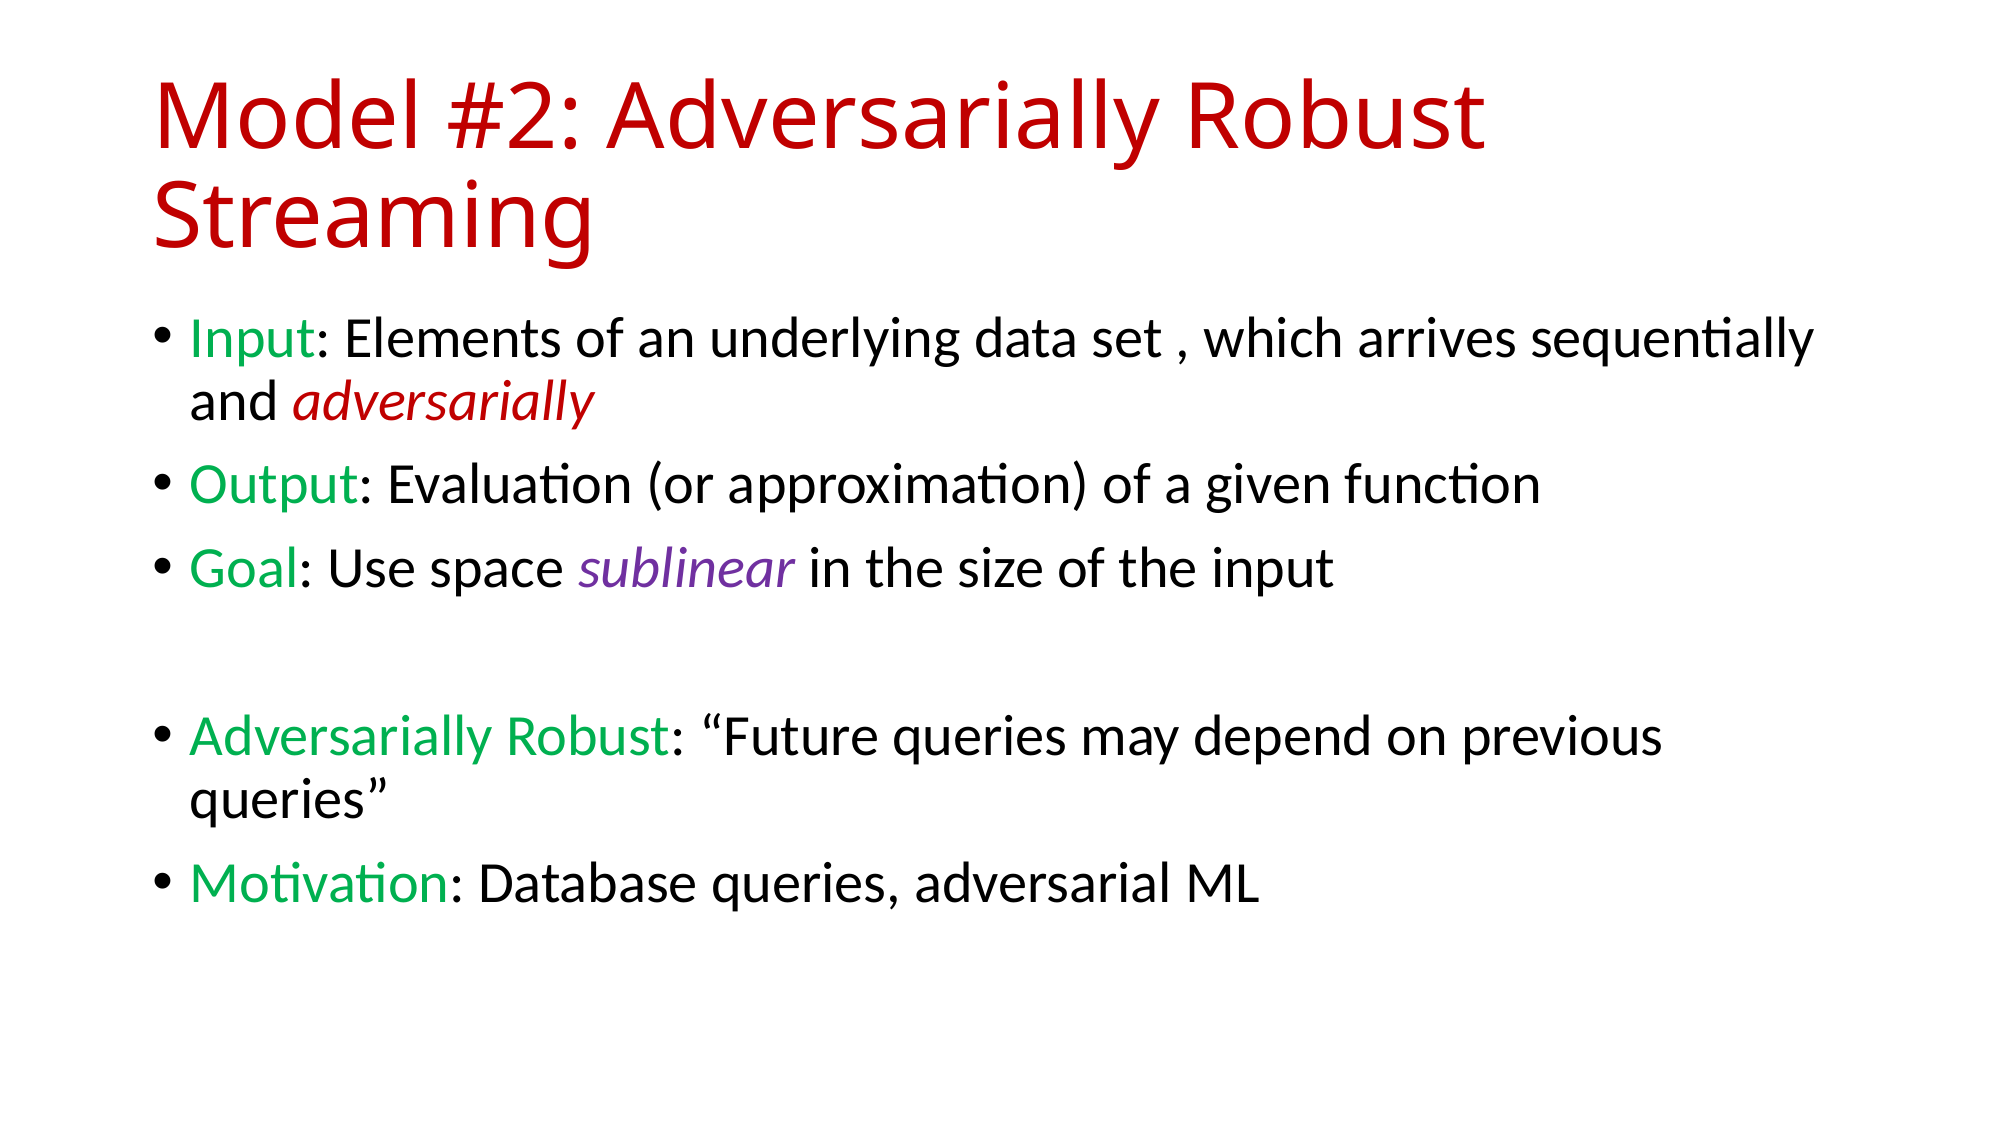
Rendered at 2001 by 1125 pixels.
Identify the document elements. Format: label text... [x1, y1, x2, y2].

title Model #2: Adversarially Robust Streaming [137, 59, 1863, 278]
